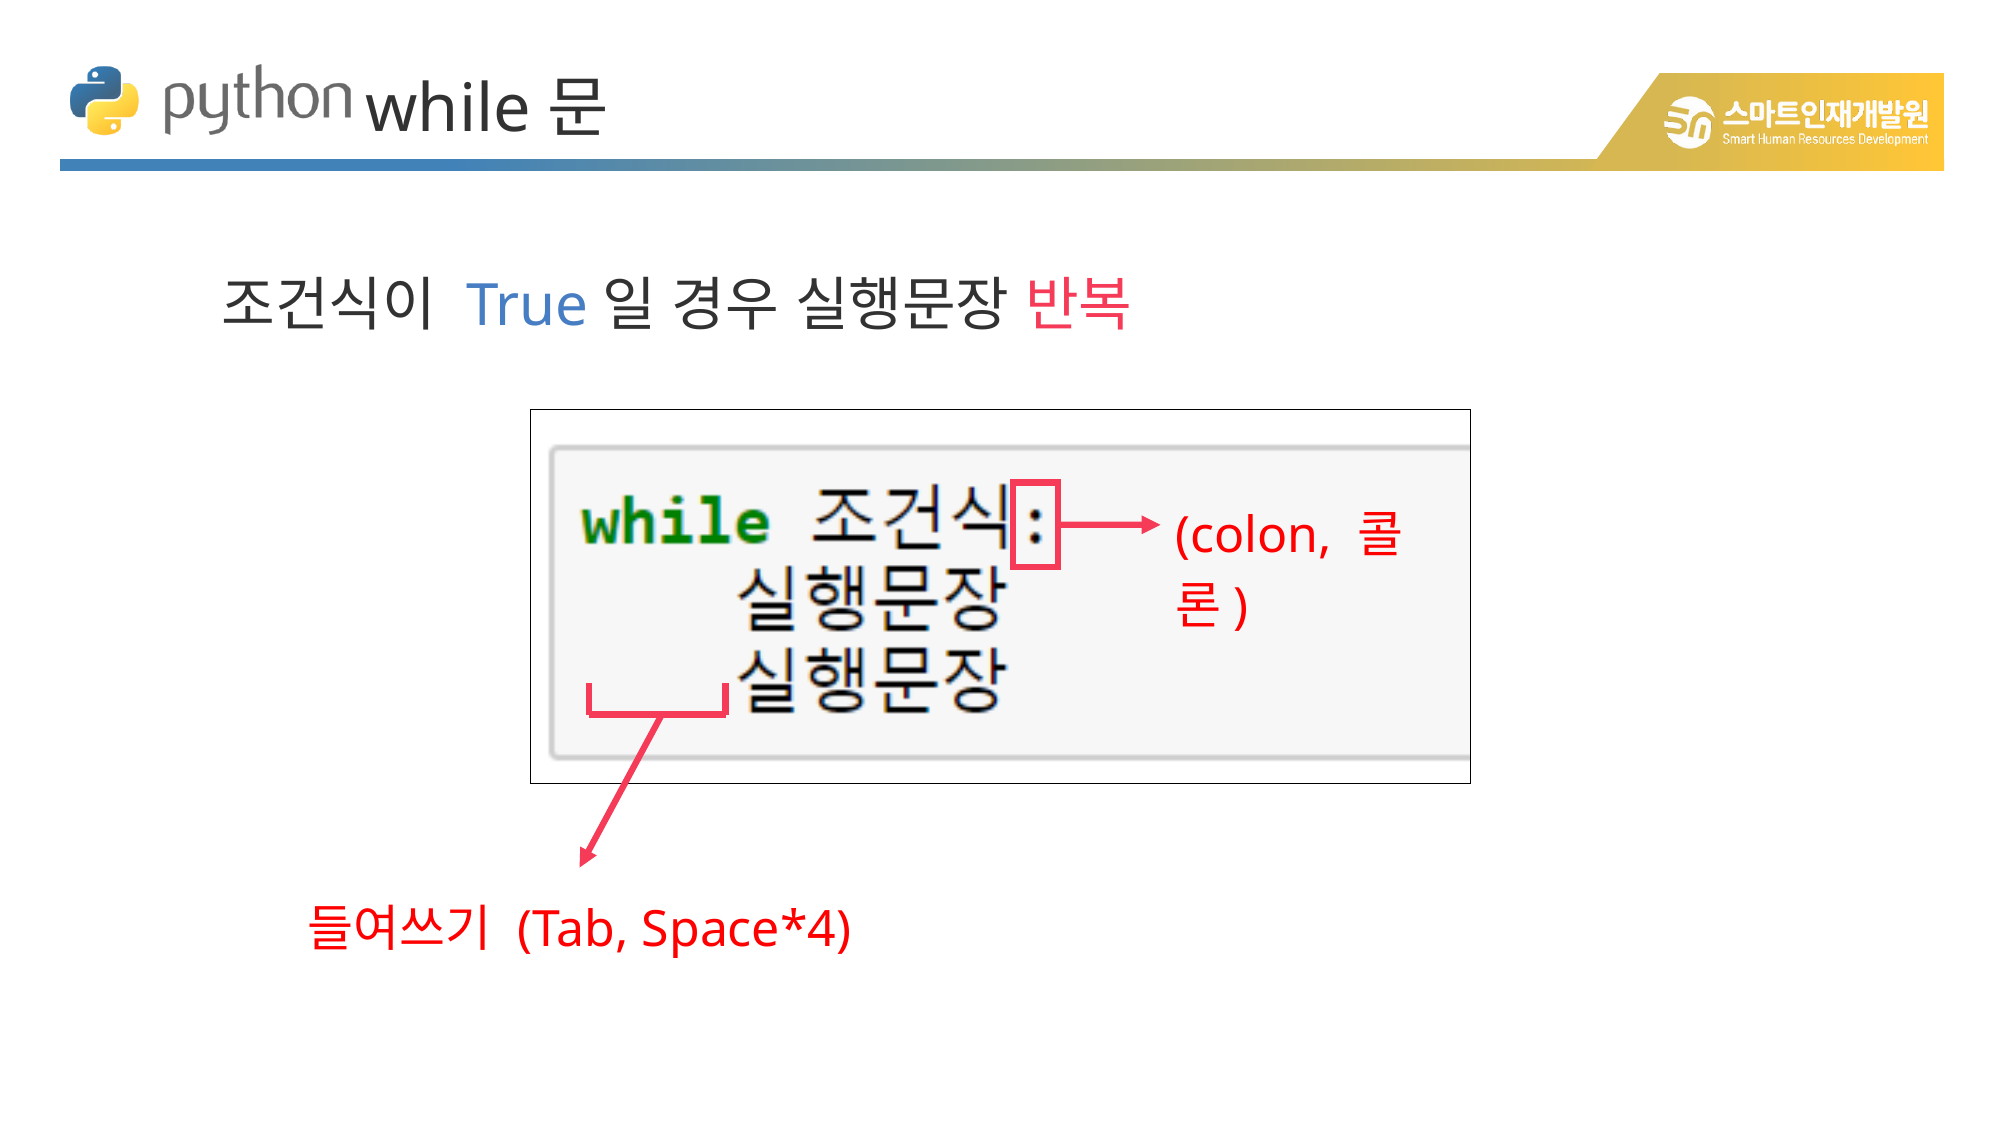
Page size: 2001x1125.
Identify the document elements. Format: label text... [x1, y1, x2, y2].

text_box while문 [350, 57, 624, 153]
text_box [240, 682, 919, 962]
picture [1658, 89, 1932, 155]
picture [60, 55, 363, 147]
text_box 조건식이 True일 경우 실행문장 반복 [206, 246, 1680, 345]
picture [529, 409, 1470, 784]
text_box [1013, 482, 1478, 567]
